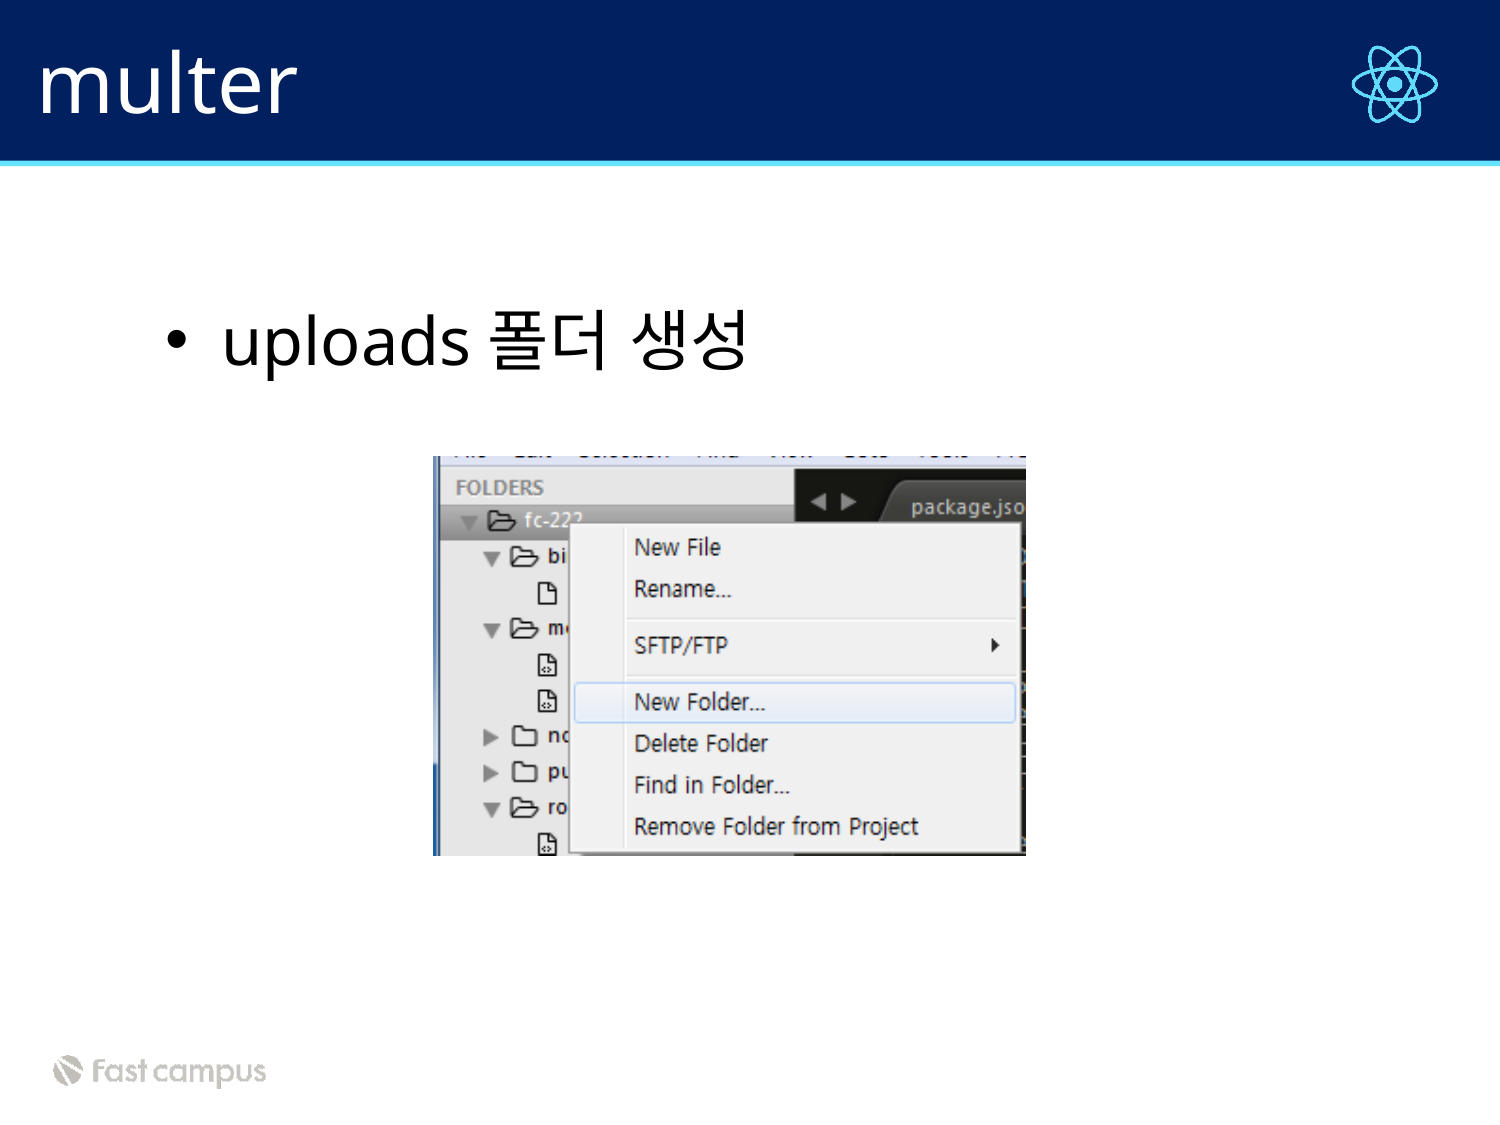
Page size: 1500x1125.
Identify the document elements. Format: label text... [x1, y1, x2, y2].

title multer [28, 0, 1380, 175]
picture [53, 1046, 266, 1094]
list uploads폴더 생성 [157, 290, 1343, 953]
picture [433, 456, 1026, 856]
picture [1380, 36, 1444, 135]
